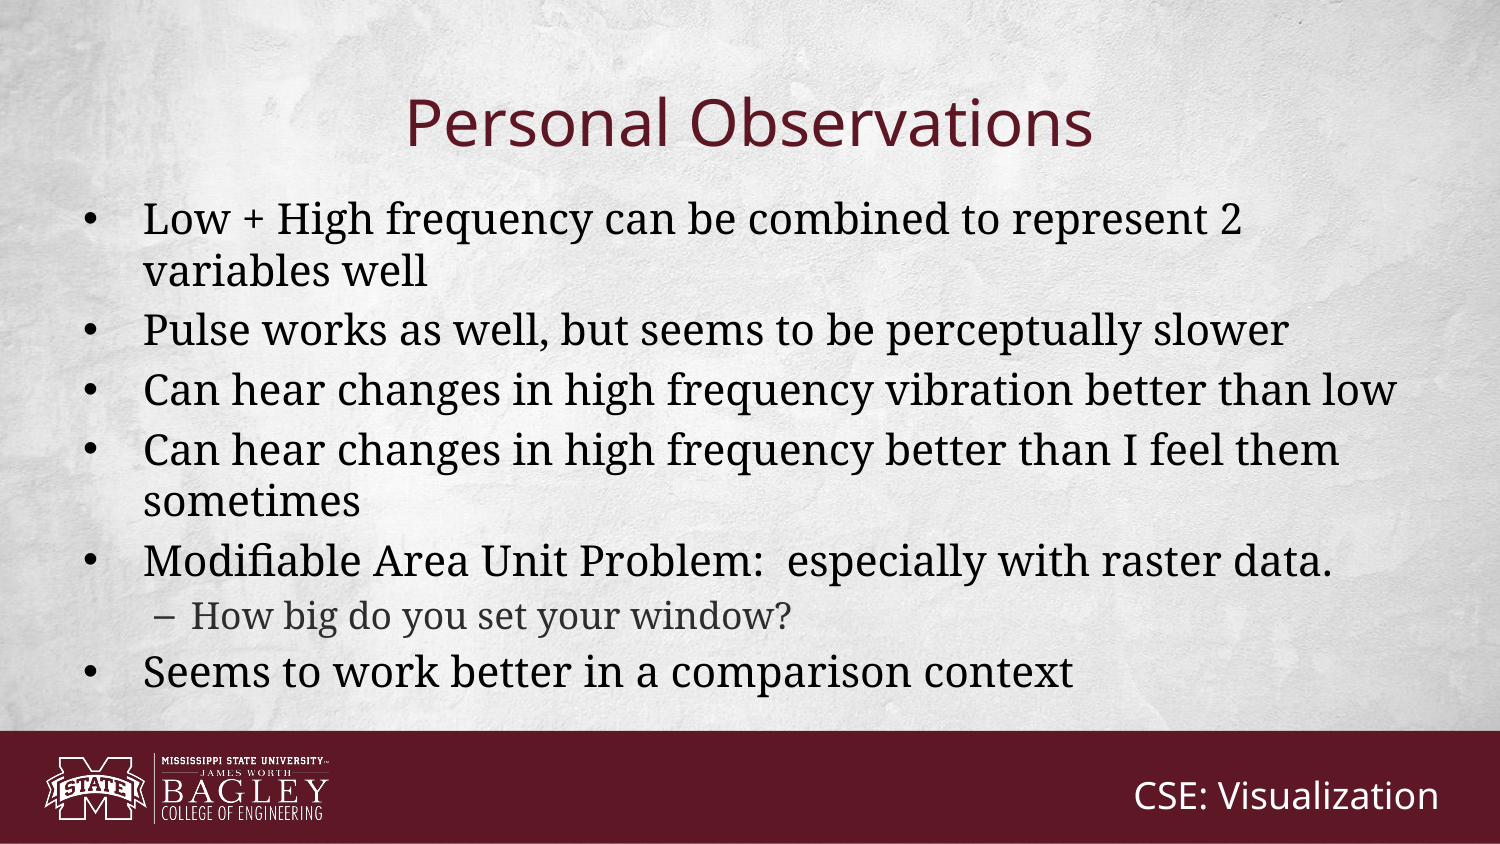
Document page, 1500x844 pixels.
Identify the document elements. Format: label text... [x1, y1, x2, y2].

title Personal Observations [51, 72, 1449, 167]
picture [44, 753, 329, 824]
list Low + High frequency can be combined to represent 2 variables well Pulse works as well, but seems to be perceptually slower Can hear changes in high frequency vibration better than low Can hear changes in high frequency better than I feel them sometimes Modifiable Area Unit Problem: especially with raster data. How big do you set your window? Seems to work better in a comparison context [51, 184, 1449, 745]
